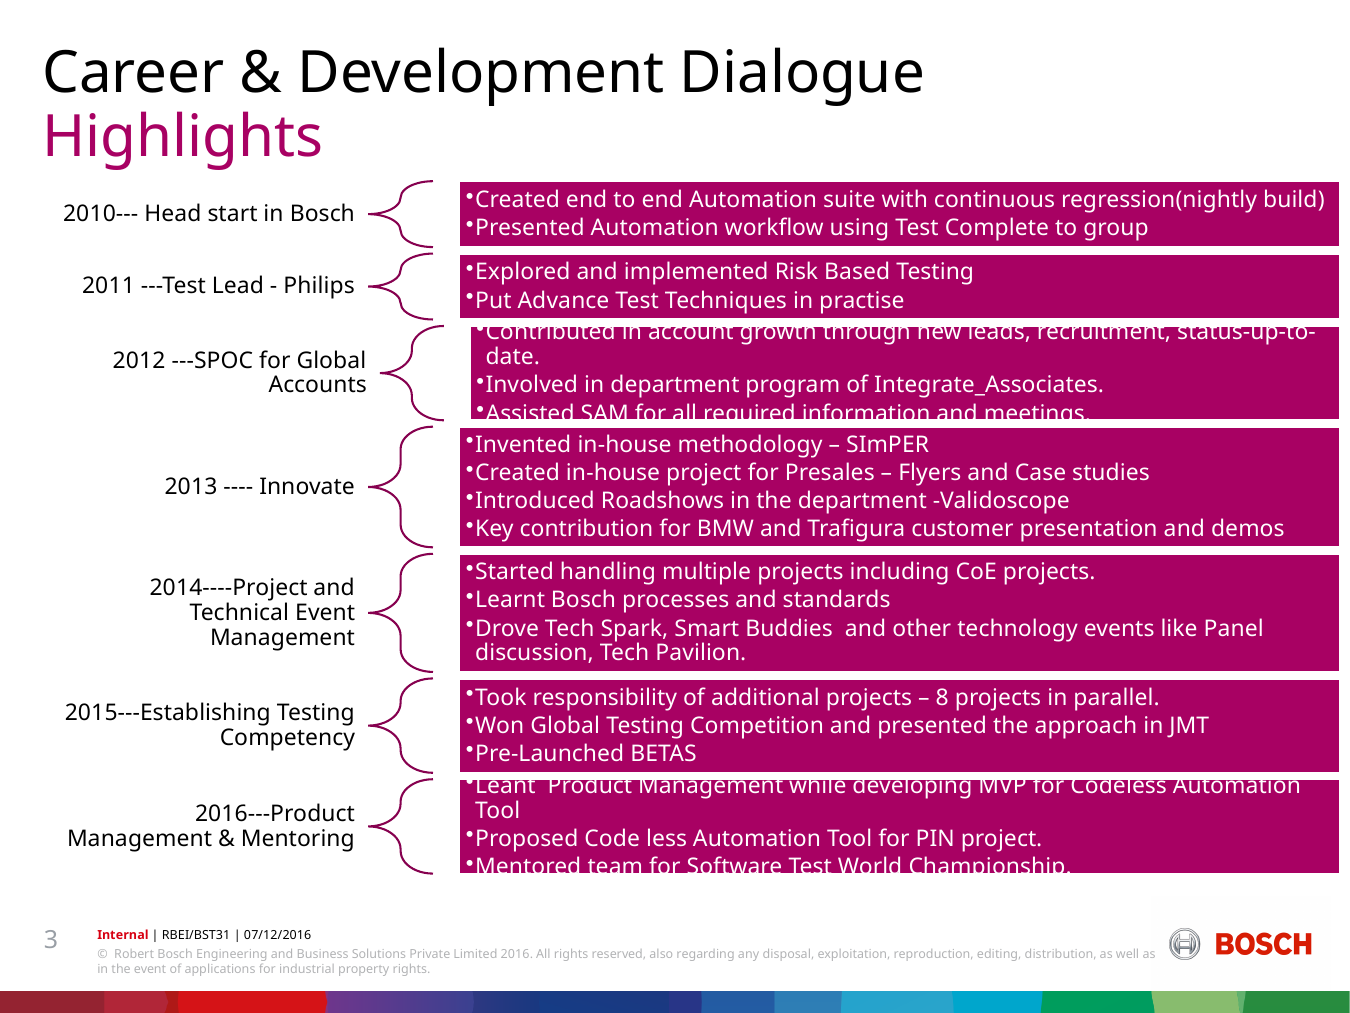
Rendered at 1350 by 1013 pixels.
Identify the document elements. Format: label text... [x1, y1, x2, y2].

text_box 3 [43, 923, 92, 991]
picture [1041, 991, 1350, 1013]
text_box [43, 153, 1341, 902]
title Highlights [42, 106, 1308, 170]
picture [0, 991, 953, 1013]
text_box Internal | RBEI/BST31 | 07/12/2016 [97, 925, 1157, 944]
text_box © Robert Bosch Engineering and Business Solutions Private Limited 2016. All rights reserved, also regarding any disposal, exploitation, reproduction, editing, distribution, as well as in the event of applications for industrial property rights. [97, 944, 1157, 980]
text_box Career & Development Dialogue [42, 42, 1308, 106]
